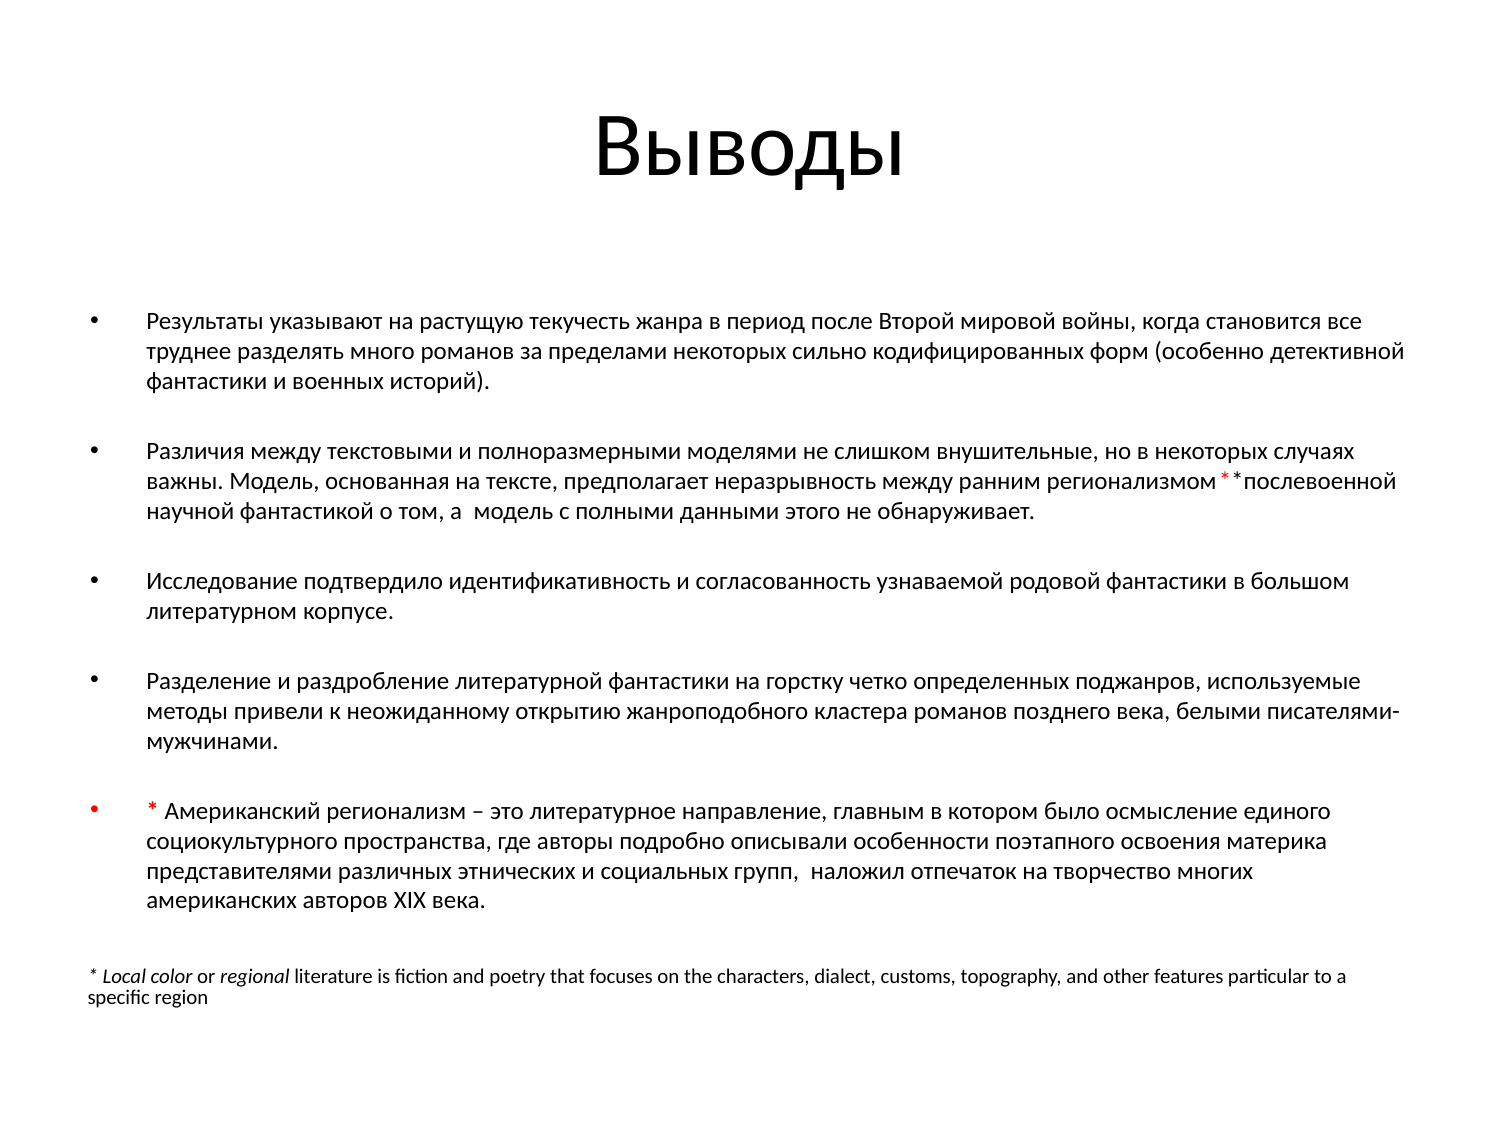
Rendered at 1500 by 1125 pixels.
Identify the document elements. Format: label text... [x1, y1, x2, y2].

title Выводы [75, 45, 1425, 233]
table_header * Local color or regional literature is fiction and poetry that focuses on the characters, dialect, customs, topography, and other features particular to a specific region [75, 935, 1425, 1022]
list Результаты указывают на растущую текучесть жанра в период после Второй мировой войны, когда становится все труднее разделять много романов за пределами некоторых сильно кодифицированных форм (особенно детективной фантастики и военных историй). Различия между текстовыми и полноразмерными моделями не слишком внушительные, но в некоторых случаях важны. Модель, основанная на тексте, предполагает неразрывность между ранним регионализмом**послевоенной научной фантастикой о том, а модель с полными данными этого не обнаруживает. Исследование подтвердило идентификативность и согласованность узнаваемой родовой фантастики в большом литературном корпусе. Разделение и раздробление литературной фантастики на горстку четко определенных поджанров, используемые методы привели к неожиданному открытию жанроподобного кластера романов позднего века, белыми писателями- мужчинами. * Американский регионализм – это литературное направление, главным в котором было осмысление единого социокультурного пространства, где авторы подробно описывали особенности поэтапного освоения материка представителями различных этнических и социальных групп, наложил отпечаток на творчество многих американских авторов XIX века. [75, 262, 1425, 935]
